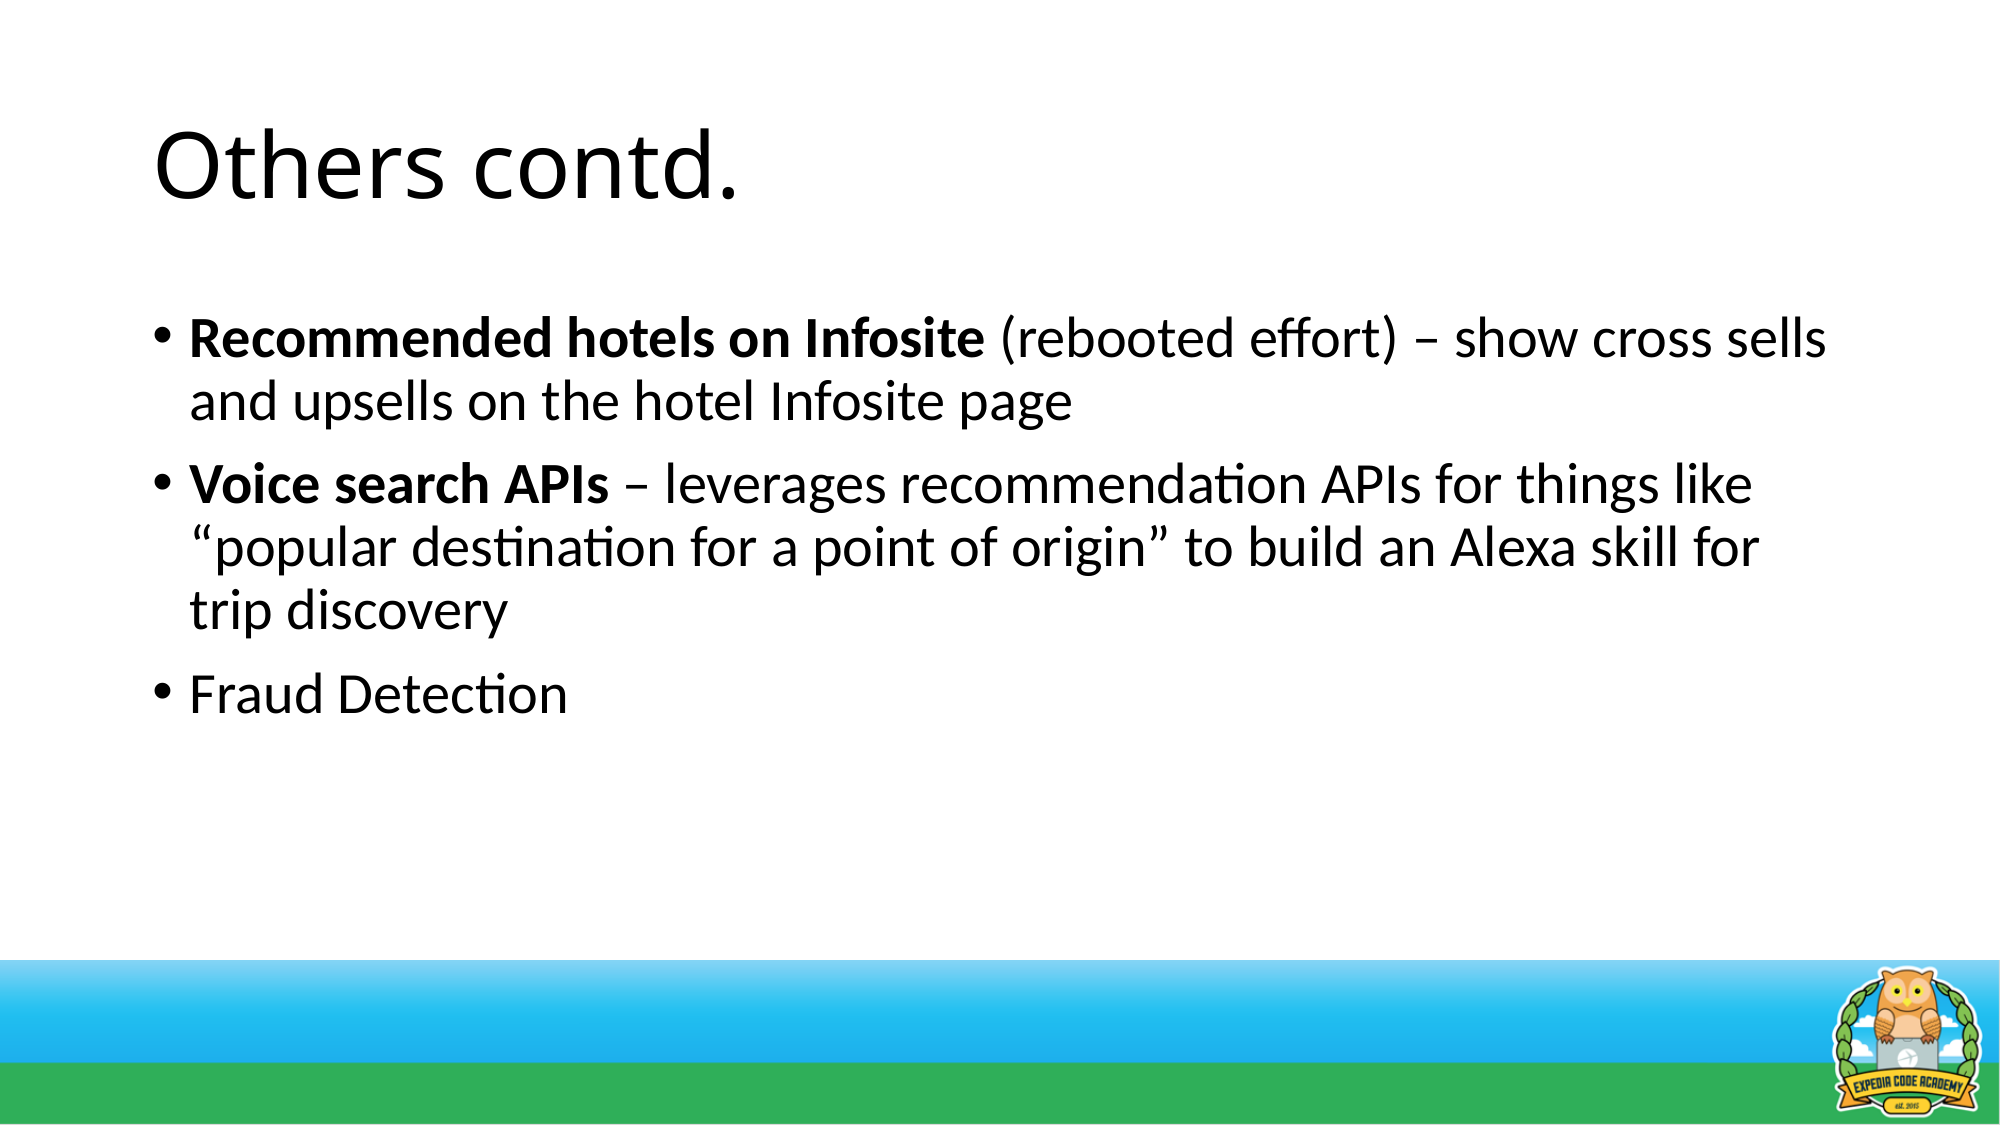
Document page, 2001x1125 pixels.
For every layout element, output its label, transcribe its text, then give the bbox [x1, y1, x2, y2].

title Others contd. [137, 59, 1863, 278]
list Recommended hotels on Infosite (rebooted effort) – show cross sells and upsells on the hotel Infosite page Voice search APIs – leverages recommendation APIs for things like “popular destination for a point of origin” to build an Alexa skill for trip discovery Fraud Detection [137, 299, 1863, 960]
picture [0, 960, 2000, 1125]
